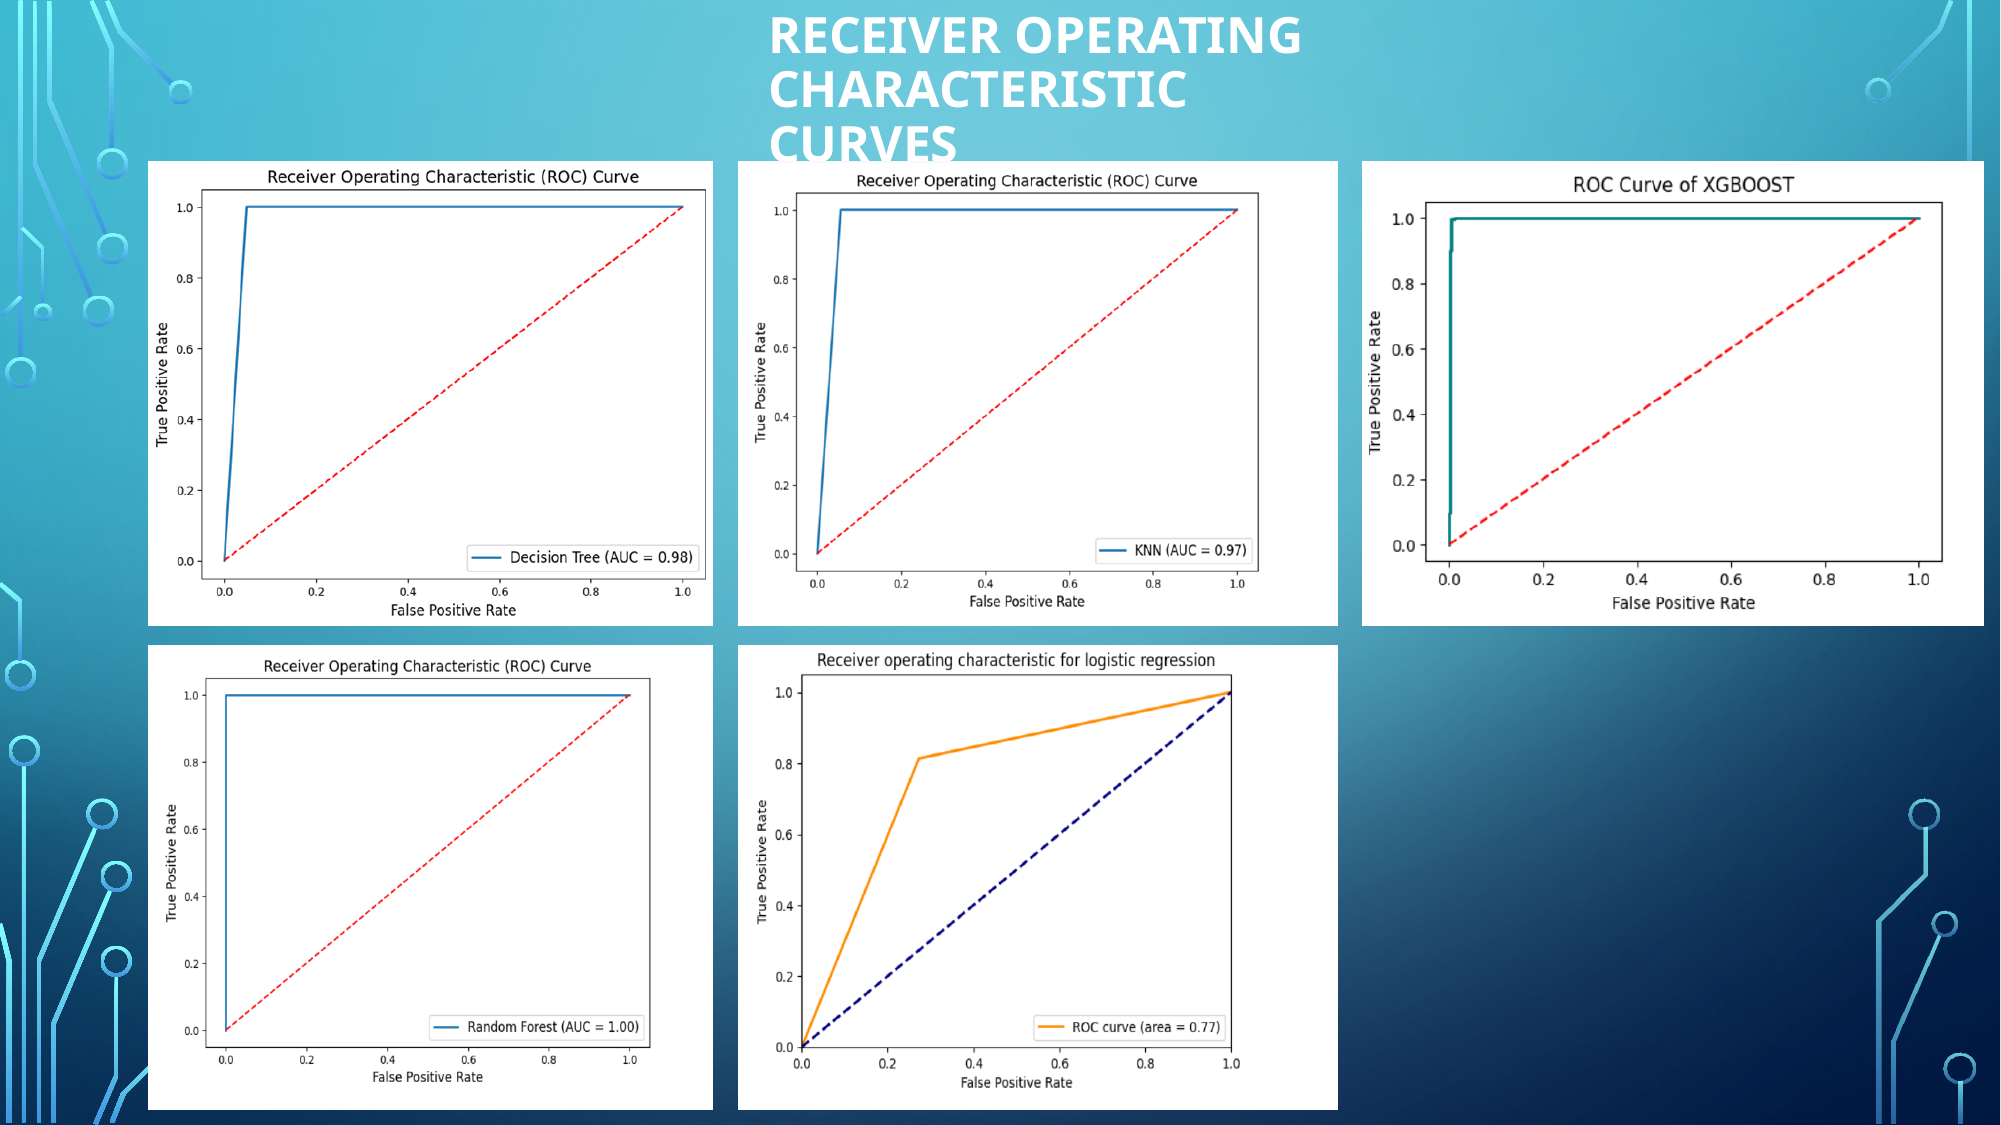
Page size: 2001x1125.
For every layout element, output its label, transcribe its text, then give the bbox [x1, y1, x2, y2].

picture [148, 645, 714, 1111]
picture [738, 161, 1338, 626]
picture [1362, 161, 1985, 626]
title Receiver Operating characteristic curves [753, 0, 1401, 184]
picture [738, 645, 1338, 1111]
picture [148, 161, 714, 626]
